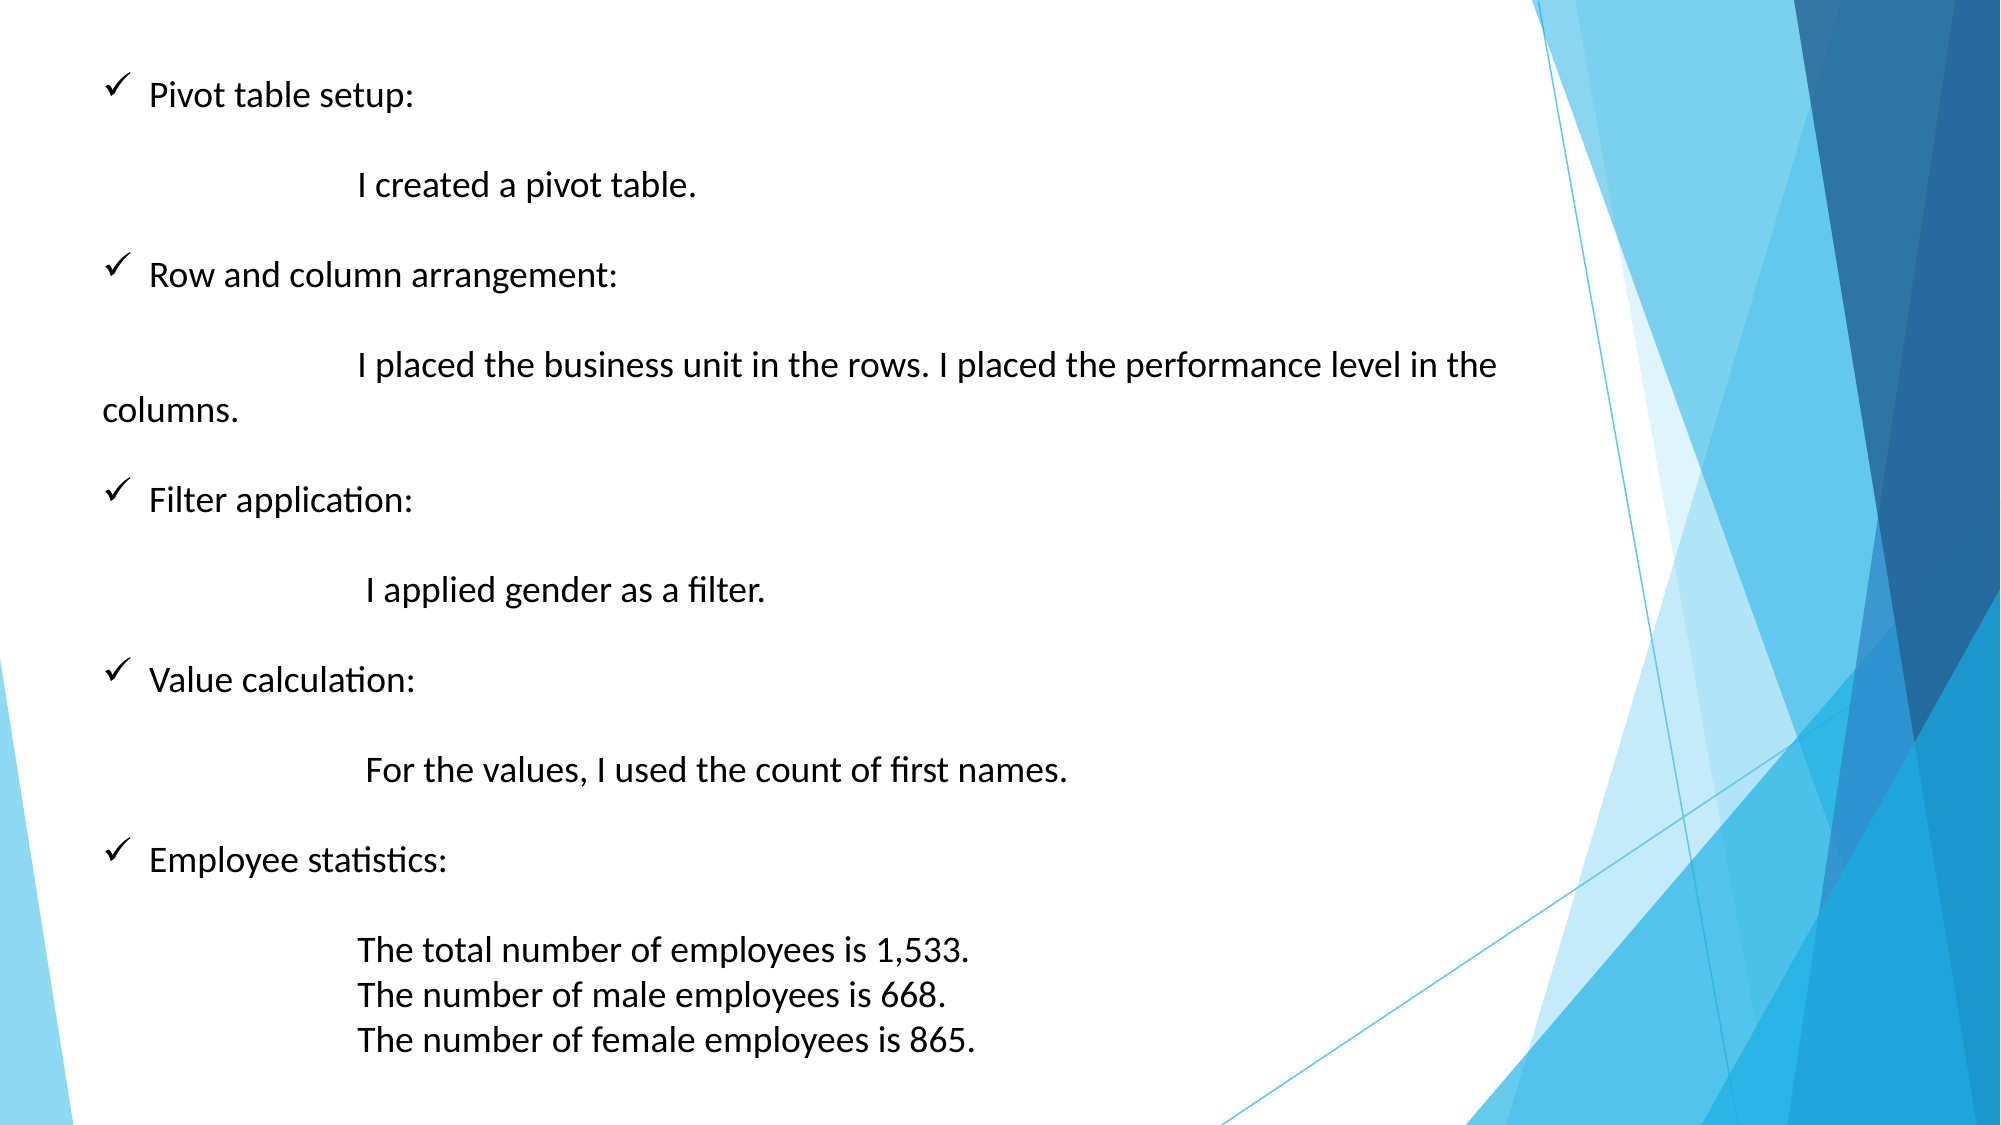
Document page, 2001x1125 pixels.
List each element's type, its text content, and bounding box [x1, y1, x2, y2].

text_box Pivot table setup: I created a pivot table. Row and column arrangement: I placed the business unit in the rows. I placed the performance level in the columns. Filter application: I applied gender as a filter. Value calculation: For the values, I used the count of first names. Employee statistics: The total number of employees is 1,533. The number of male employees is 668. The number of female employees is 865. [87, 62, 1588, 1125]
